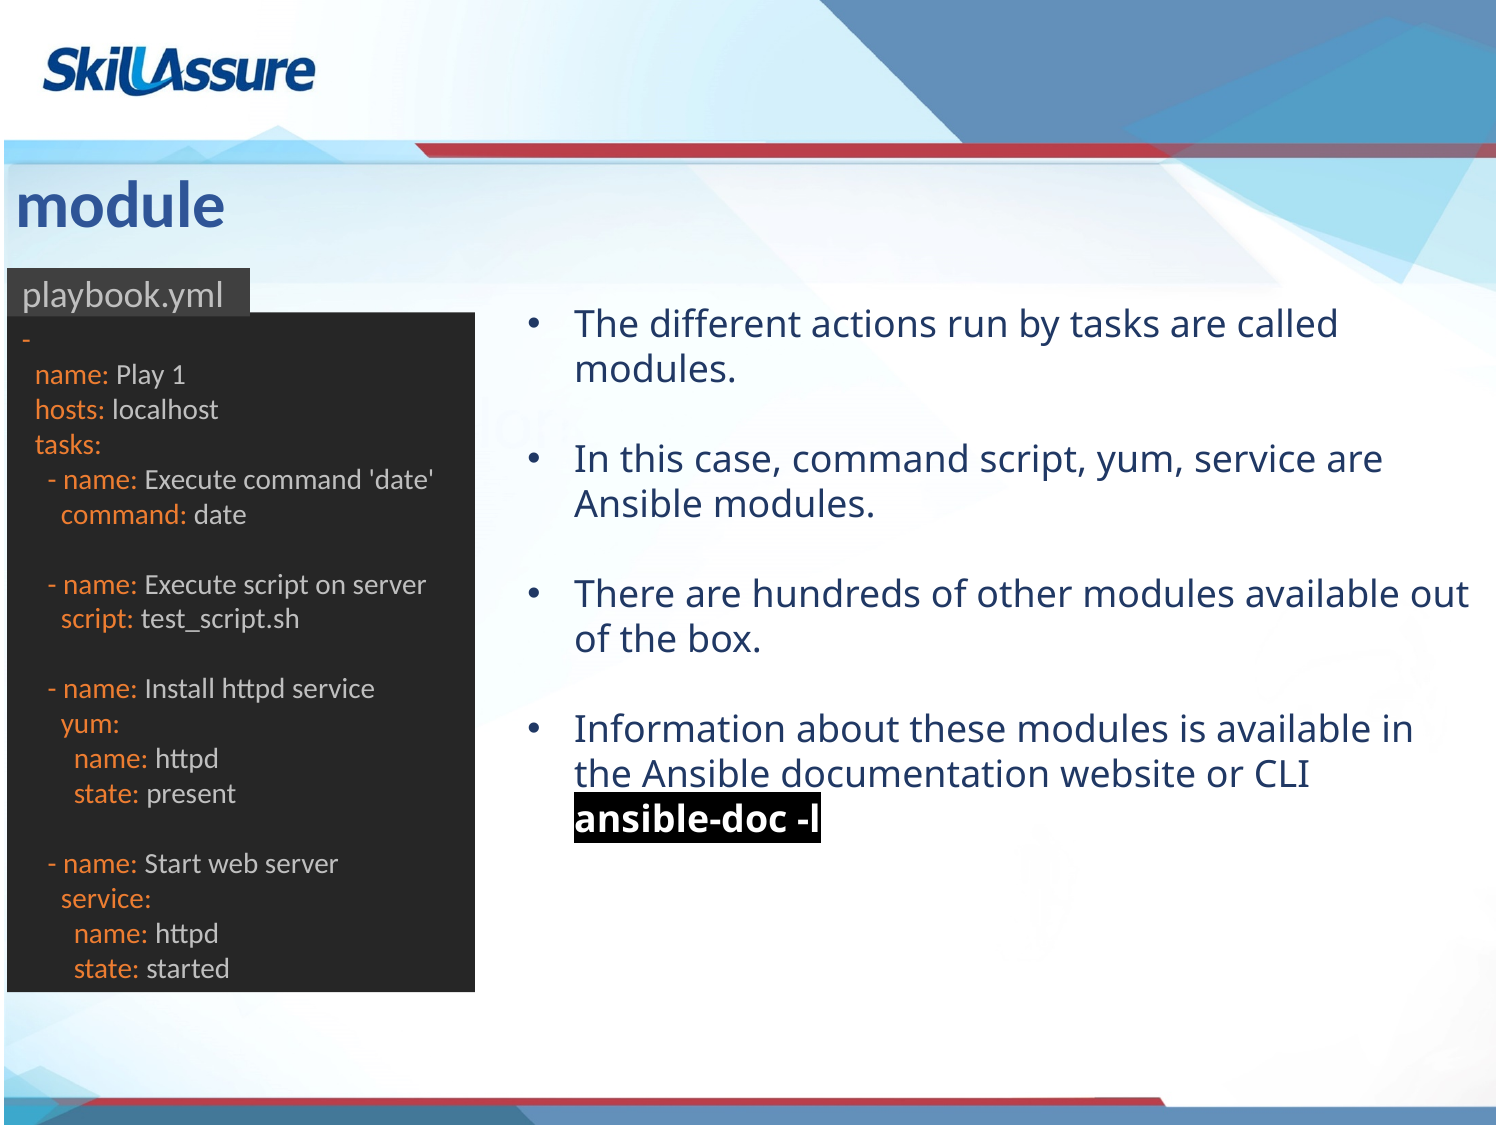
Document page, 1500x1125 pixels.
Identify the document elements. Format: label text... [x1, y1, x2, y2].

text_box The different actions run by tasks are called modules. In this case, command script, yum, service are Ansible modules. There are hundreds of other modules available out of the box. Information about these modules is available in the Ansible documentation website or CLI ansible-doc -l [512, 292, 1493, 892]
text_box playbook.yml [6, 267, 251, 317]
picture [4, 0, 1496, 1125]
text_box - name: Play 1 hosts: localhost tasks: - name: Execute command 'date' command: date - name: Execute script on server script: test_script.sh - name: Install httpd service yum: name: httpd state: present - name: Start web server service: name: httpd state: started [6, 311, 476, 993]
title module [0, 162, 1294, 250]
